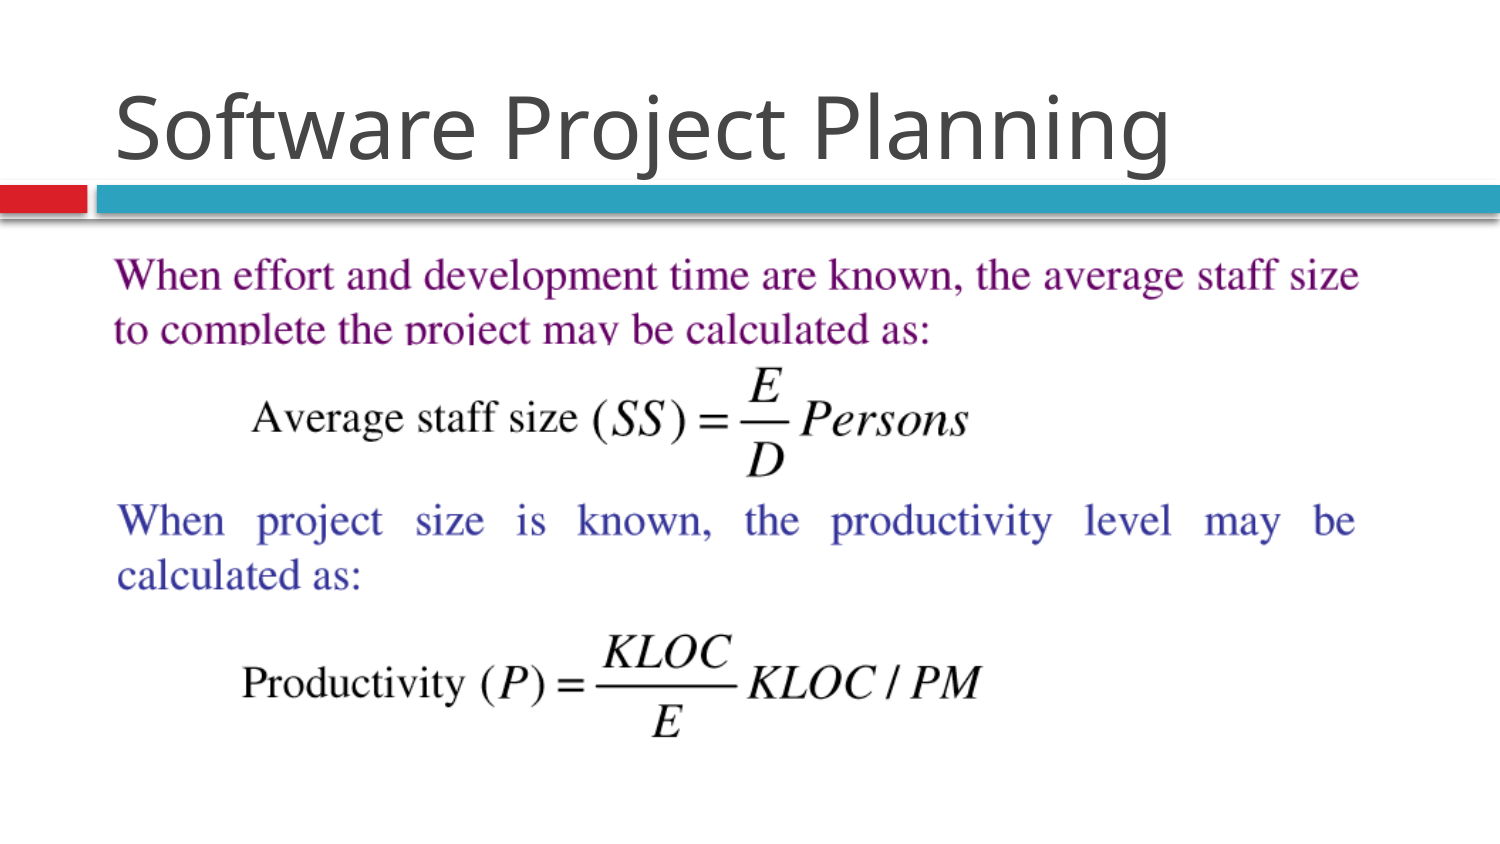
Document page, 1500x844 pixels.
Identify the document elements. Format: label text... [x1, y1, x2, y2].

title Software Project Planning [99, 19, 1438, 185]
picture [100, 245, 1372, 751]
